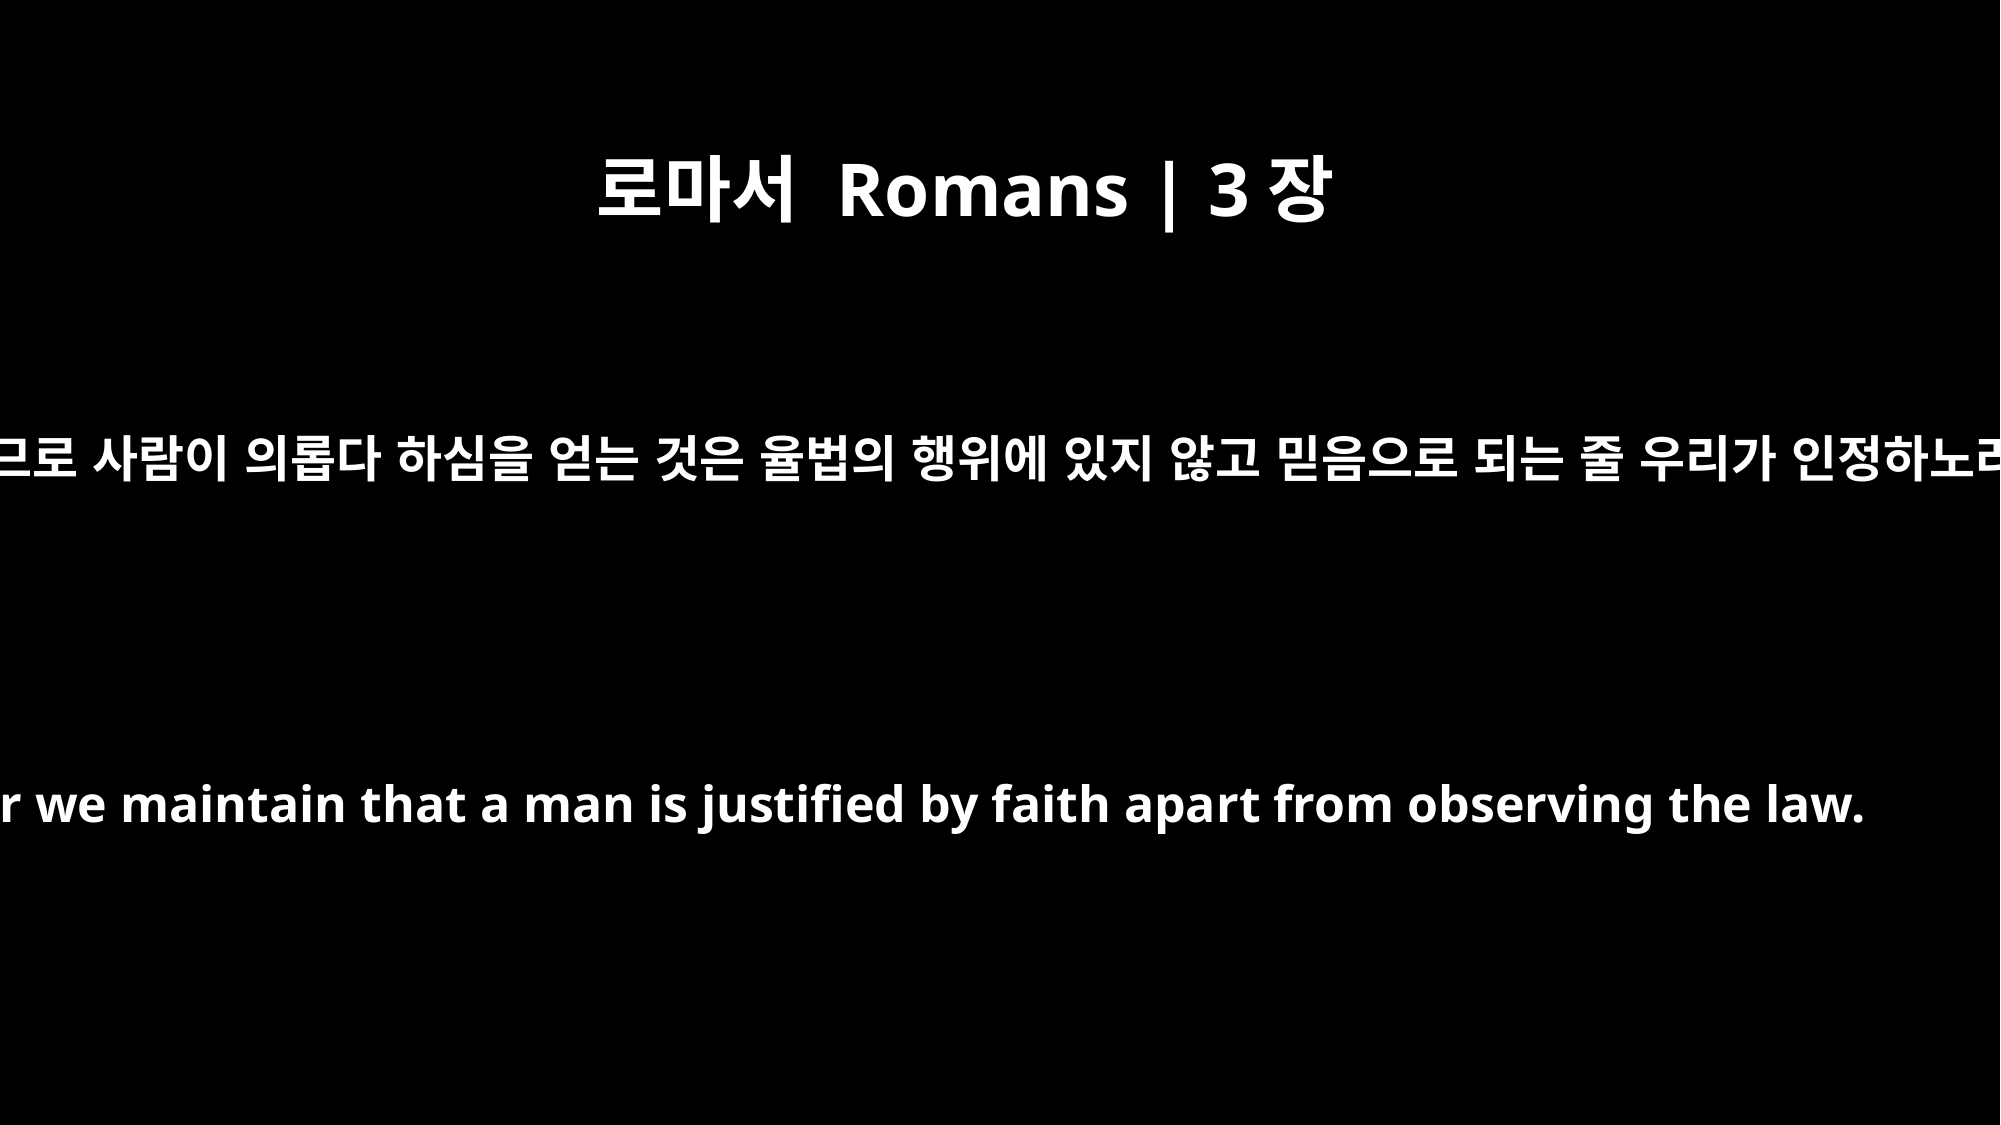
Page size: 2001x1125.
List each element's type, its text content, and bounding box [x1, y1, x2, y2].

text_box 28 그러므로 사람이 의롭다 하심을 얻는 것은 율법의 행위에 있지 않고 믿음으로 되는 줄 우리가 인정하노라 [0, 359, 2000, 495]
text_box 로마서 Romans | 3장 [582, 136, 1350, 239]
text_box For we maintain that a man is justified by faith apart from observing the law. [0, 764, 1882, 840]
